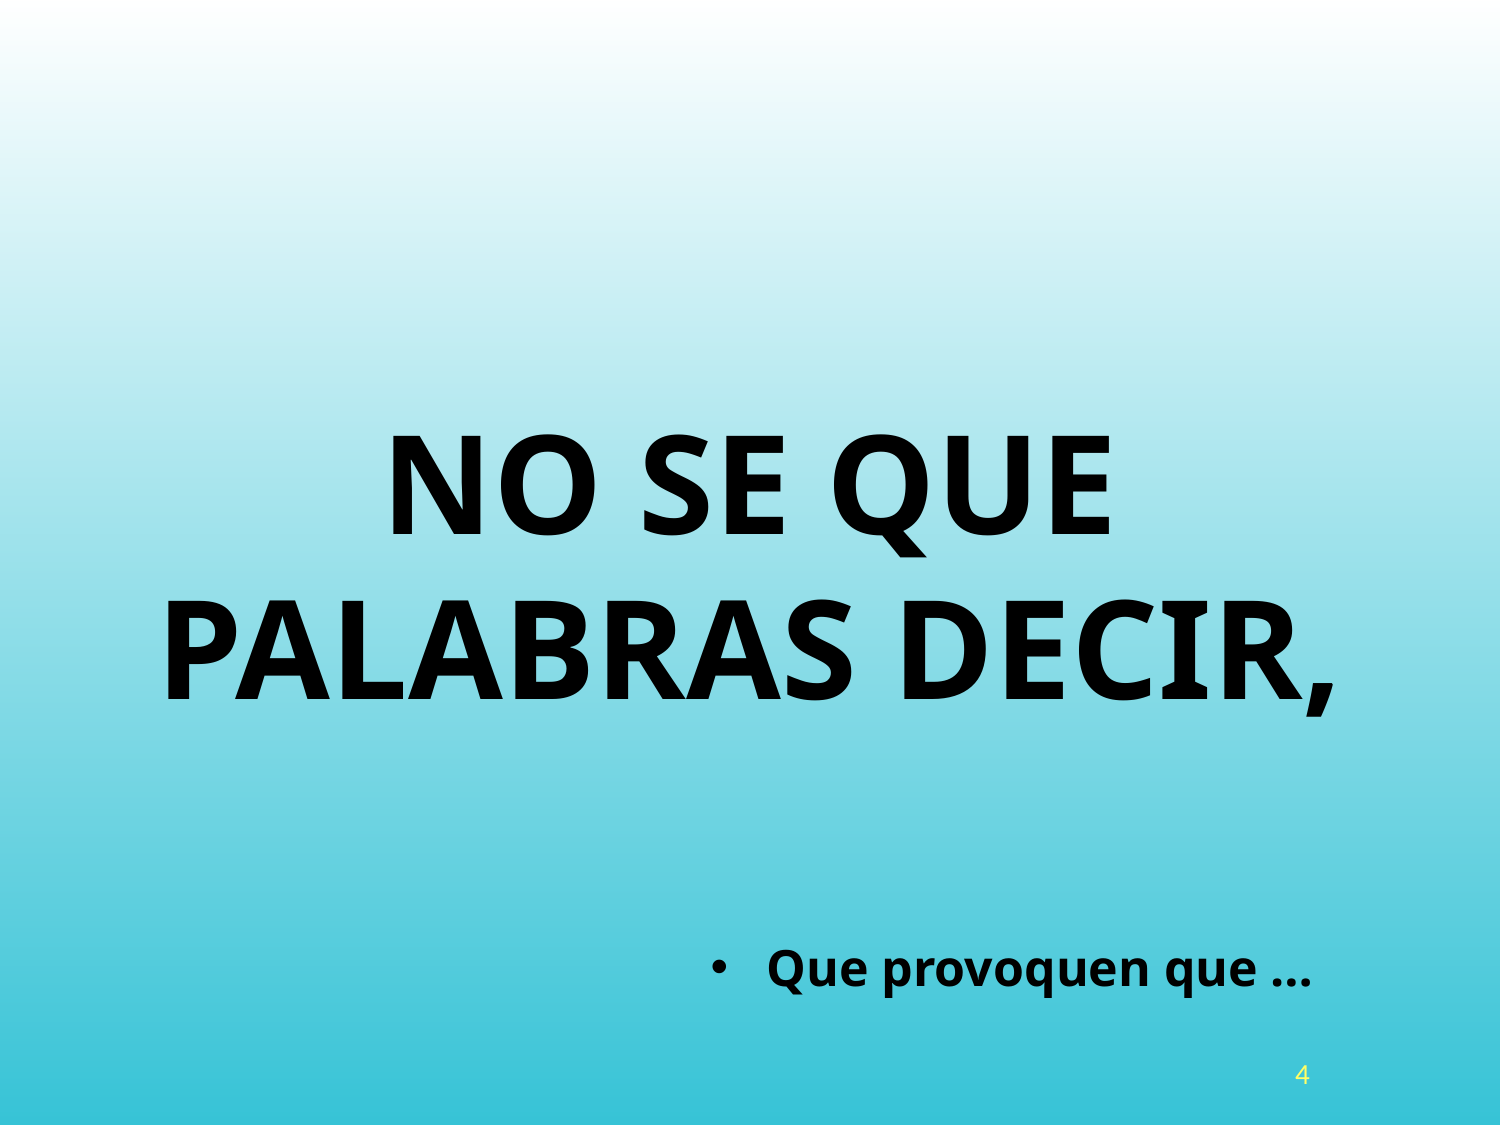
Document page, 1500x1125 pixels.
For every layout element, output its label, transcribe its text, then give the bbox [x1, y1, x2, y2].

text_box <número> [974, 1042, 1325, 1103]
text_box Que provoquen que … [616, 928, 1329, 1012]
text_box NO SE QUE PALABRAS DECIR, [74, 468, 1425, 657]
